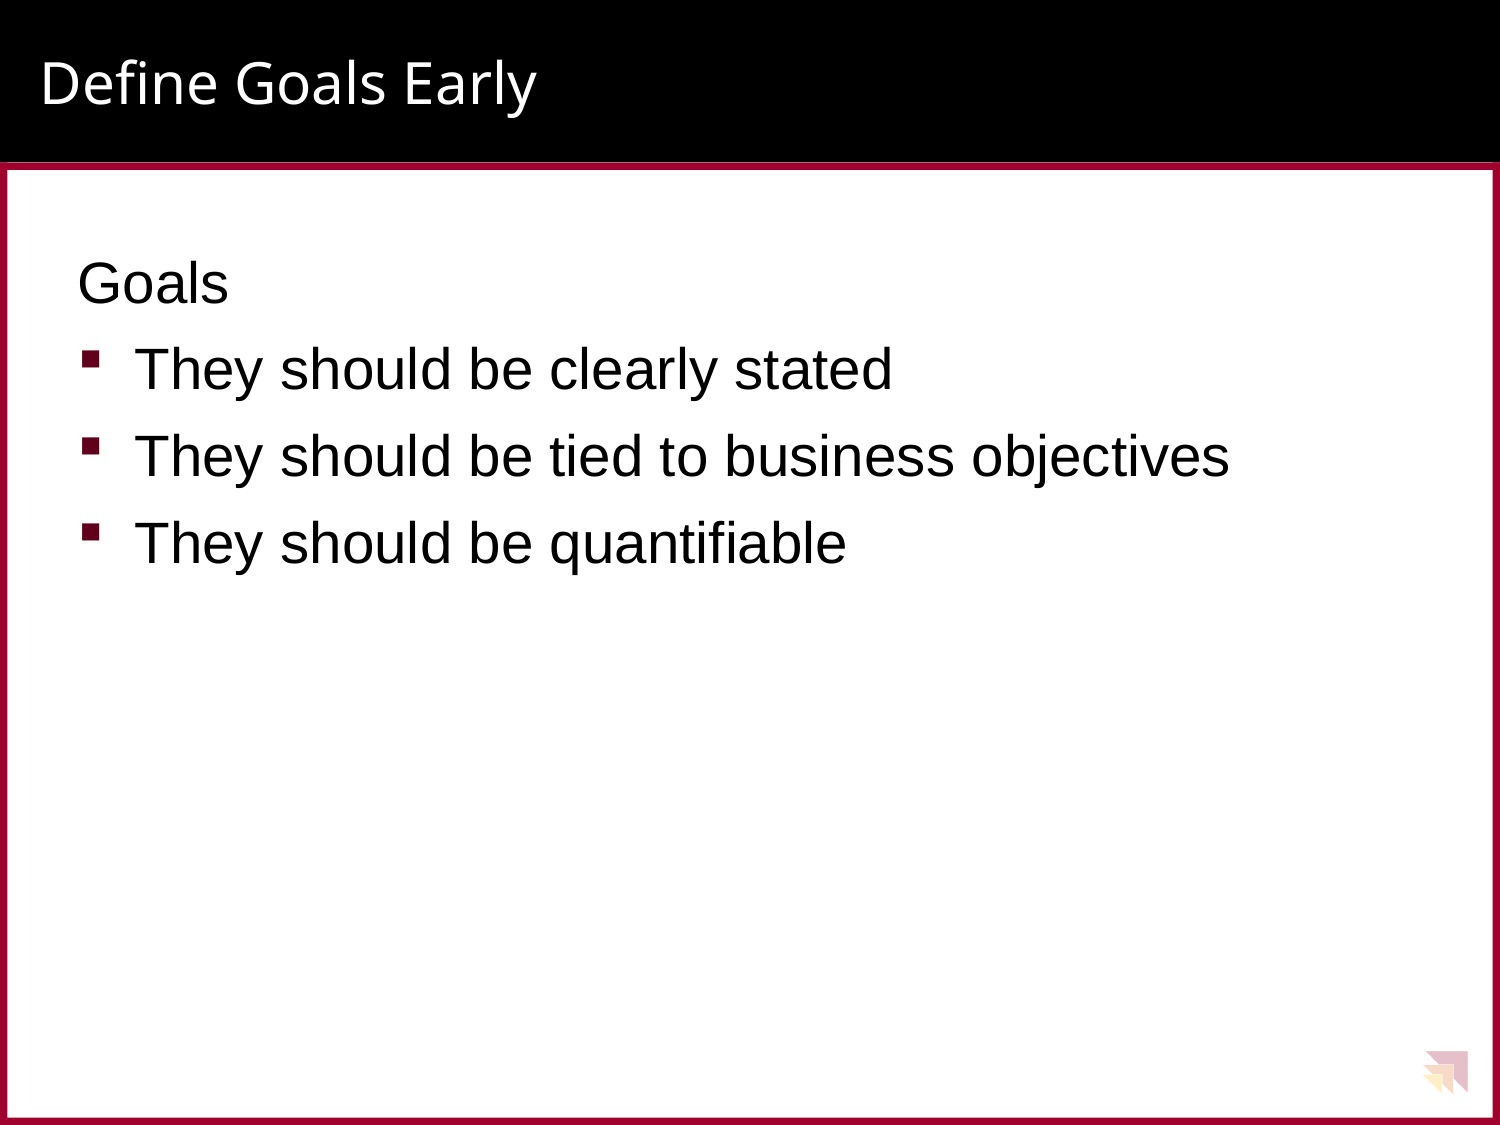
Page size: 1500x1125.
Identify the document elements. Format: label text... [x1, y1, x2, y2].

title Define Goals Early [24, 12, 1438, 150]
list Goals They should be clearly stated They should be tied to business objectives They should be quantifiable [62, 237, 1438, 1088]
